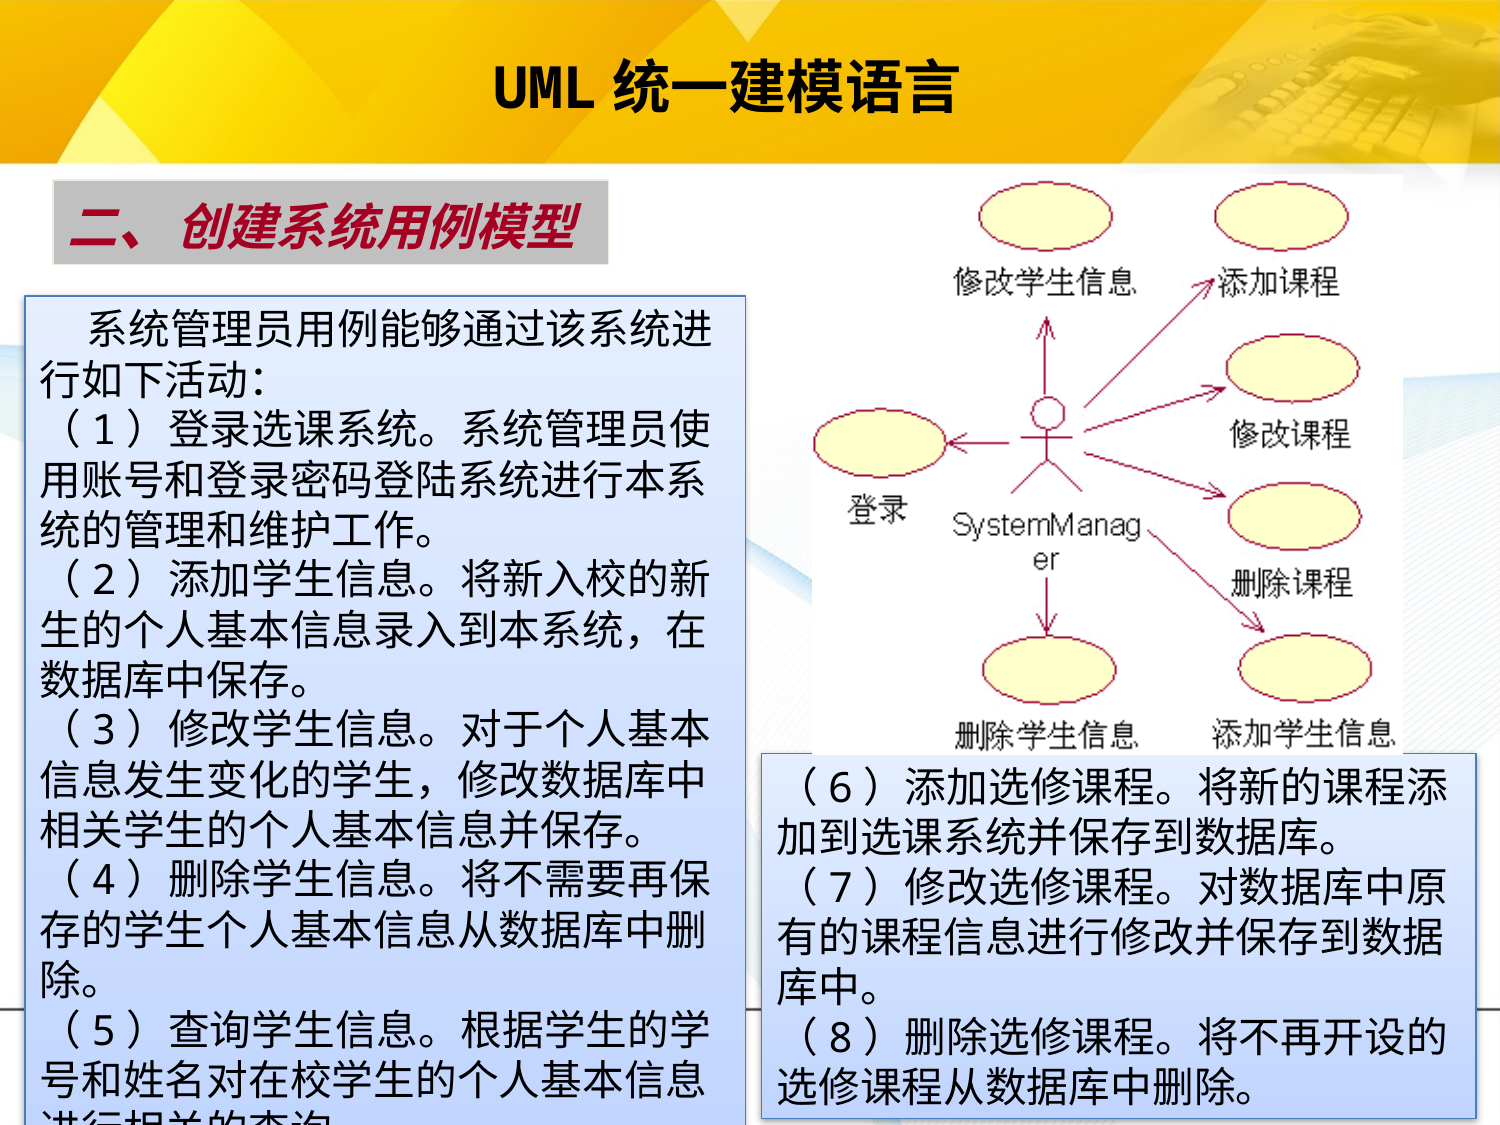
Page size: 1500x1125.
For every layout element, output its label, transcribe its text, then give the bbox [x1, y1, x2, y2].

text_box 系统管理员用例能够通过该系统进行如下活动： （1）登录选课系统。系统管理员使用账号和登录密码登陆系统进行本系统的管理和维护工作。 （2）添加学生信息。将新入校的新生的个人基本信息录入到本系统，在数据库中保存。 （3）修改学生信息。对于个人基本信息发生变化的学生，修改数据库中相关学生的个人基本信息并保存。 （4）删除学生信息。将不需要再保存的学生个人基本信息从数据库中删除。 （5）查询学生信息。根据学生的学号和姓名对在校学生的个人基本信息进行相关的查询。 [24, 295, 746, 1125]
picture [0, 0, 1500, 1125]
text_box 二、创建系统用例模型 [53, 179, 609, 265]
text_box （6）添加选修课程。将新的课程添加到选课系统并保存到数据库。 （7）修改选修课程。对数据库中原有的课程信息进行修改并保存到数据库中。 （8）删除选修课程。将不再开设的选修课程从数据库中删除。 [761, 753, 1477, 1119]
